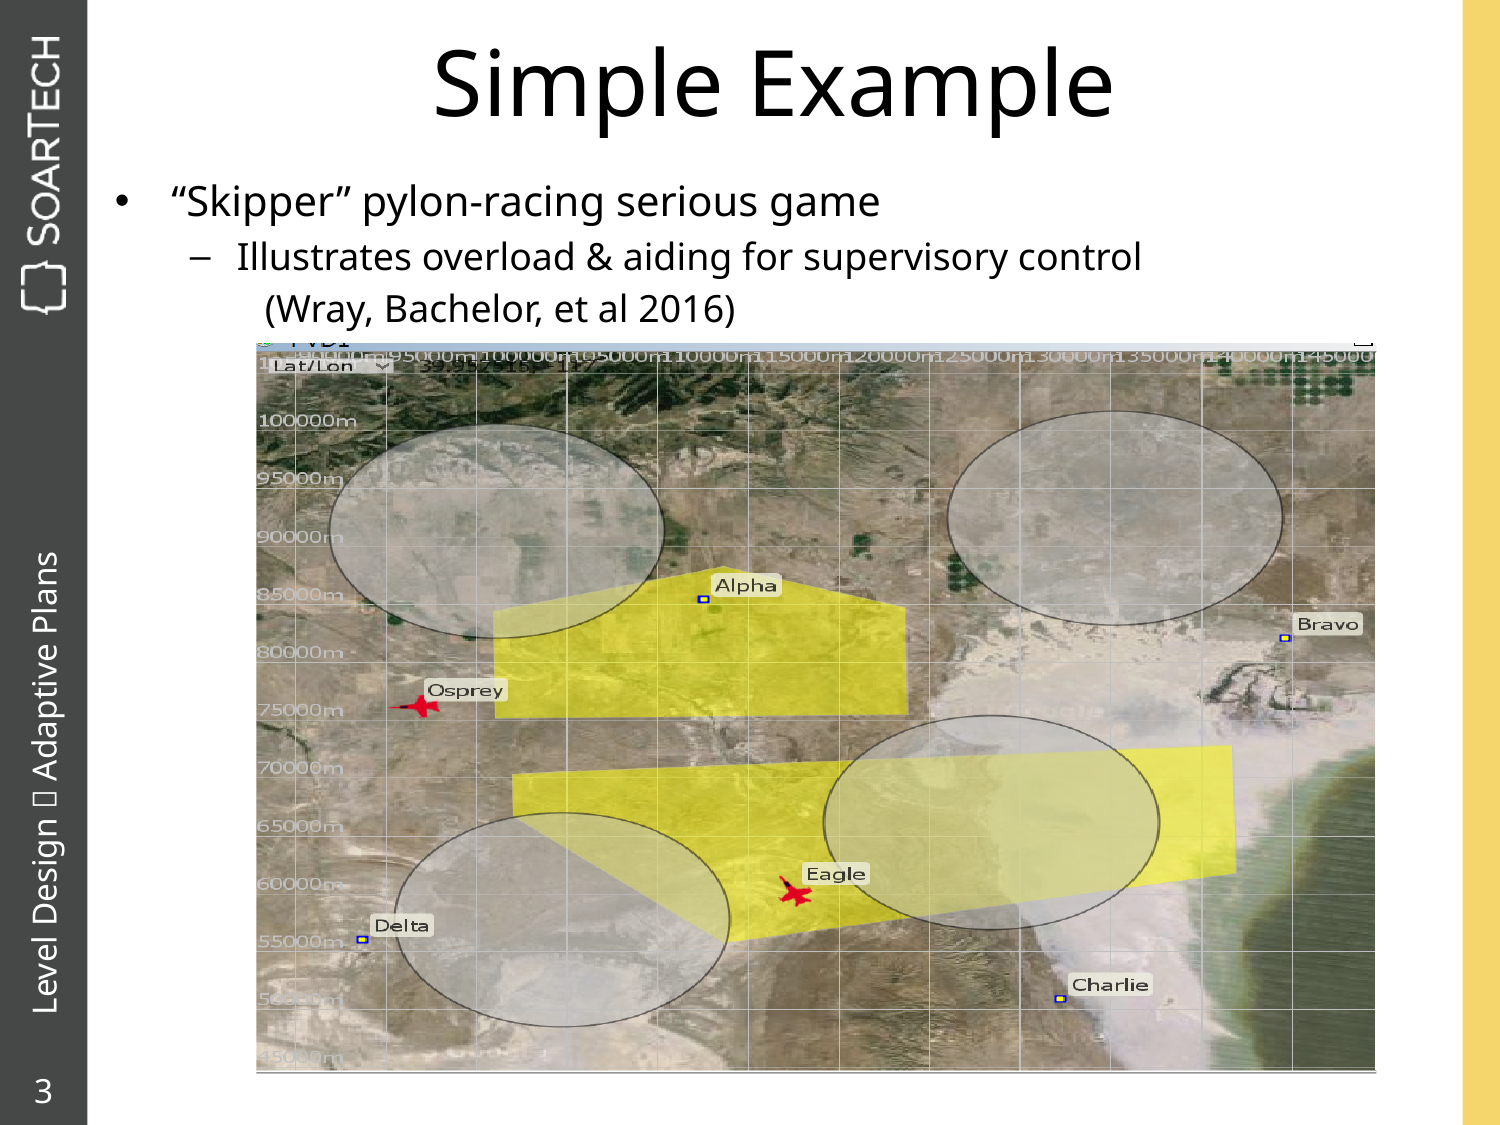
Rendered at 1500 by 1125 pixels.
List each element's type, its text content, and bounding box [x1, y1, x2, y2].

picture [255, 343, 1377, 1079]
list “Skipper” pylon-racing serious game Illustrates overload & aiding for supervisory control (Wray, Bachelor, et al 2016) [99, 167, 1450, 1079]
title Simple Example [100, 3, 1451, 157]
picture [21, 37, 66, 315]
